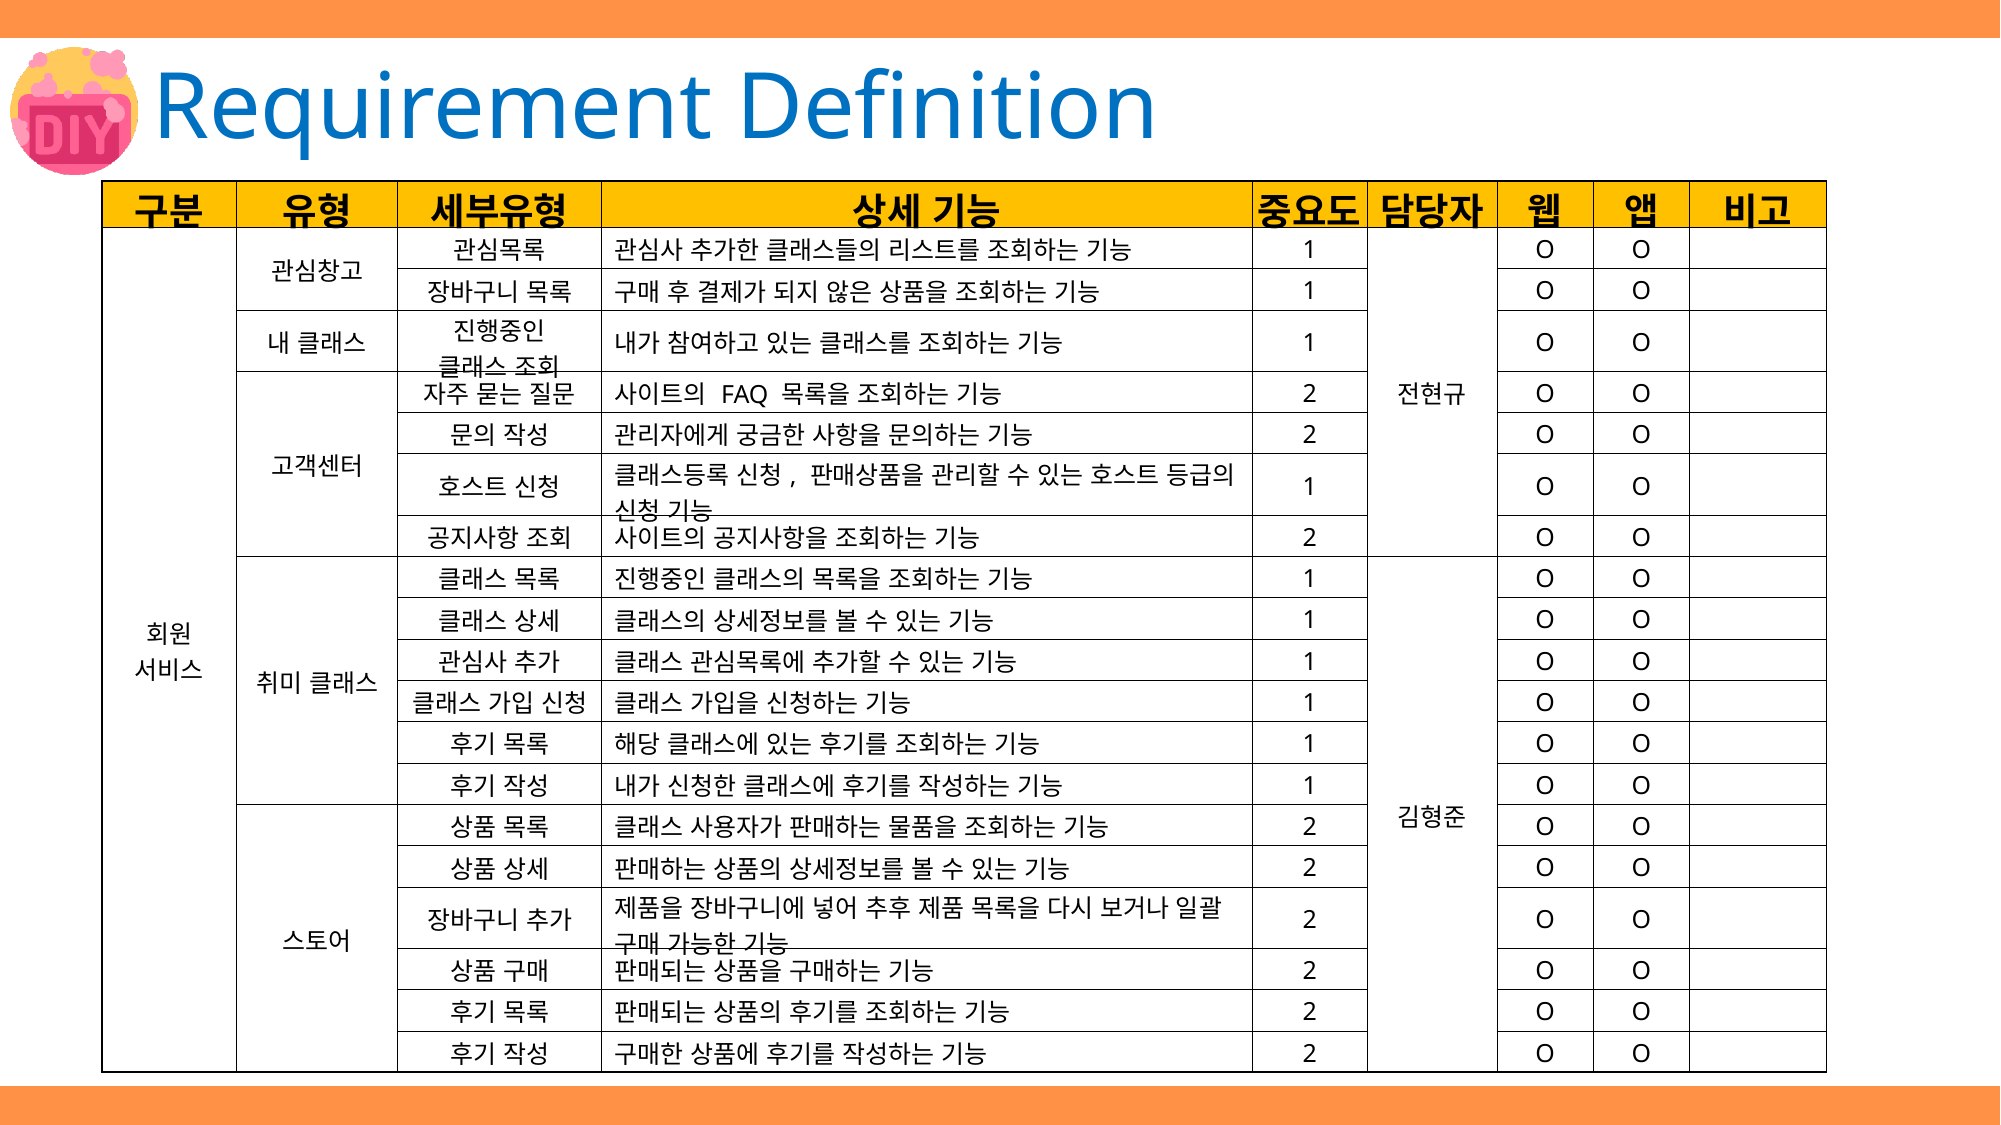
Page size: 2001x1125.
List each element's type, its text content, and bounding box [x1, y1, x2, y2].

table_cell 자주 묻는 질문 [398, 372, 601, 412]
table_cell O [1498, 557, 1593, 597]
table_cell 후기 목록 [398, 722, 601, 763]
table_cell O [1594, 681, 1689, 721]
table_cell 2 [1253, 413, 1367, 453]
table_cell [1690, 228, 1826, 268]
table_cell [1690, 949, 1826, 989]
table_cell 후기 목록 [398, 990, 601, 1031]
table_header 유형 [237, 182, 397, 227]
table_cell O [1594, 311, 1689, 371]
table_cell 1 [1253, 557, 1367, 597]
table_cell 2 [1253, 1032, 1367, 1071]
table_cell 2 [1253, 888, 1367, 948]
table_cell O [1594, 372, 1689, 412]
table_cell O [1594, 557, 1689, 597]
table_cell 구매 후 결제가 되지 않은 상품을 조회하는 기능 [602, 269, 1252, 310]
table_cell [1690, 516, 1826, 556]
table_cell 1 [1253, 228, 1367, 268]
table_cell 제품을 장바구니에 넣어 추후 제품 목록을 다시 보거나 일괄 구매 가능한 기능 [602, 888, 1252, 948]
table_cell O [1594, 516, 1689, 556]
table_cell O [1498, 640, 1593, 680]
table_header 담당자 [1368, 182, 1497, 227]
table_cell 클래스 가입 신청 [398, 681, 601, 721]
table_cell 1 [1253, 681, 1367, 721]
table_cell 스토어 [237, 805, 397, 1071]
table_cell 내가 신청한 클래스에 후기를 작성하는 기능 [602, 764, 1252, 804]
table_cell O [1594, 846, 1689, 887]
table_cell O [1594, 454, 1689, 515]
table_cell [1690, 557, 1826, 597]
table_cell O [1498, 413, 1593, 453]
table_cell 클래스등록 신청, 판매상품을 관리할 수 있는 호스트 등급의 신청 기능 [602, 454, 1252, 515]
table_cell [1690, 598, 1826, 639]
table_header 웹 [1498, 182, 1593, 227]
table_cell 공지사항 조회 [398, 516, 601, 556]
table_header 상세 기능 [602, 182, 1252, 227]
table_cell O [1498, 764, 1593, 804]
table_cell O [1498, 805, 1593, 845]
table_cell 해당 클래스에 있는 후기를 조회하는 기능 [602, 722, 1252, 763]
table_cell [1690, 372, 1826, 412]
table_cell [1690, 454, 1826, 515]
table_header 앱 [1594, 182, 1689, 227]
table_cell O [1498, 372, 1593, 412]
table_cell O [1498, 722, 1593, 763]
table_cell 클래스 목록 [398, 557, 601, 597]
table_cell 내 클래스 [237, 311, 397, 371]
table_header 비고 [1690, 182, 1826, 227]
table_cell 장바구니 추가 [398, 888, 601, 948]
table_cell [1690, 1032, 1826, 1071]
table_cell [1690, 681, 1826, 721]
table_cell [1690, 413, 1826, 453]
table_cell 2 [1253, 949, 1367, 989]
table_cell [1690, 640, 1826, 680]
table_cell [1690, 990, 1826, 1031]
table_cell 장바구니 목록 [398, 269, 601, 310]
table_cell 상품 상세 [398, 846, 601, 887]
table_cell 사이트의 공지사항을 조회하는 기능 [602, 516, 1252, 556]
table_cell 1 [1253, 764, 1367, 804]
table_cell O [1594, 413, 1689, 453]
table_cell O [1594, 805, 1689, 845]
table_cell 2 [1253, 372, 1367, 412]
table_cell O [1498, 990, 1593, 1031]
text_box Requirement Definition [137, 39, 1238, 165]
table_cell O [1594, 722, 1689, 763]
table_cell [1690, 764, 1826, 804]
table_cell O [1498, 681, 1593, 721]
table_cell [1690, 846, 1826, 887]
table_cell 구매한 상품에 후기를 작성하는 기능 [602, 1032, 1252, 1071]
table_cell 상품 목록 [398, 805, 601, 845]
table_cell [1690, 805, 1826, 845]
table_cell 관리자에게 궁금한 사항을 문의하는 기능 [602, 413, 1252, 453]
table_cell [1690, 888, 1826, 948]
table_cell 진행중인 클래스 조회 [398, 311, 601, 371]
table_cell O [1594, 228, 1689, 268]
table_cell [1690, 722, 1826, 763]
table_cell 판매되는 상품을 구매하는 기능 [602, 949, 1252, 989]
table_cell 1 [1253, 311, 1367, 371]
table_cell 회원 서비스 [103, 228, 236, 1071]
table_cell 클래스 가입을 신청하는 기능 [602, 681, 1252, 721]
table_header 구분 [103, 182, 236, 227]
table_cell 김형준 [1368, 557, 1497, 1071]
table_cell O [1498, 454, 1593, 515]
table_cell O [1594, 1032, 1689, 1071]
table_cell O [1498, 846, 1593, 887]
table_cell O [1498, 888, 1593, 948]
table_cell 취미 클래스 [237, 557, 397, 804]
table_cell 고객센터 [237, 372, 397, 556]
table_cell 상품 구매 [398, 949, 601, 989]
table_cell O [1498, 598, 1593, 639]
table_cell 판매하는 상품의 상세정보를 볼 수 있는 기능 [602, 846, 1252, 887]
table_cell 진행중인 클래스의 목록을 조회하는 기능 [602, 557, 1252, 597]
table_cell 2 [1253, 805, 1367, 845]
table_header 세부유형 [398, 182, 601, 227]
table_cell 1 [1253, 454, 1367, 515]
table_cell 2 [1253, 990, 1367, 1031]
table_cell O [1498, 311, 1593, 371]
table_cell 2 [1253, 846, 1367, 887]
table_cell O [1498, 516, 1593, 556]
table_cell O [1498, 1032, 1593, 1071]
table_cell 1 [1253, 269, 1367, 310]
table_cell O [1498, 228, 1593, 268]
table_cell O [1594, 990, 1689, 1031]
table_cell O [1498, 269, 1593, 310]
table_cell [1690, 311, 1826, 371]
table_cell 내가 참여하고 있는 클래스를 조회하는 기능 [602, 311, 1252, 371]
table_cell 클래스의 상세정보를 볼 수 있는 기능 [602, 598, 1252, 639]
table_cell O [1594, 888, 1689, 948]
table_cell [1690, 269, 1826, 310]
table_cell O [1498, 949, 1593, 989]
table_cell O [1594, 598, 1689, 639]
table_cell 클래스 사용자가 판매하는 물품을 조회하는 기능 [602, 805, 1252, 845]
text_box [0, 38, 2000, 1086]
table_cell O [1594, 949, 1689, 989]
table_cell 관심목록 [398, 228, 601, 268]
table_cell 판매되는 상품의 후기를 조회하는 기능 [602, 990, 1252, 1031]
table_cell 사이트의 FAQ 목록을 조회하는 기능 [602, 372, 1252, 412]
table_cell 클래스 관심목록에 추가할 수 있는 기능 [602, 640, 1252, 680]
table_cell 클래스 상세 [398, 598, 601, 639]
table_header 중요도 [1253, 182, 1367, 227]
table_cell O [1594, 640, 1689, 680]
table_cell O [1594, 764, 1689, 804]
table_cell 호스트 신청 [398, 454, 601, 515]
table_cell 1 [1253, 640, 1367, 680]
table_cell O [1594, 269, 1689, 310]
table_cell 전현규 [1368, 228, 1497, 556]
table_cell 후기 작성 [398, 764, 601, 804]
table_cell 관심사 추가 [398, 640, 601, 680]
table_cell 문의 작성 [398, 413, 601, 453]
table_cell 관심사 추가한 클래스들의 리스트를 조회하는 기능 [602, 228, 1252, 268]
table_cell 2 [1253, 516, 1367, 556]
table_cell 1 [1253, 722, 1367, 763]
table_cell 관심창고 [237, 228, 397, 310]
picture [9, 47, 138, 175]
table_cell 1 [1253, 598, 1367, 639]
table_cell 후기 작성 [398, 1032, 601, 1071]
